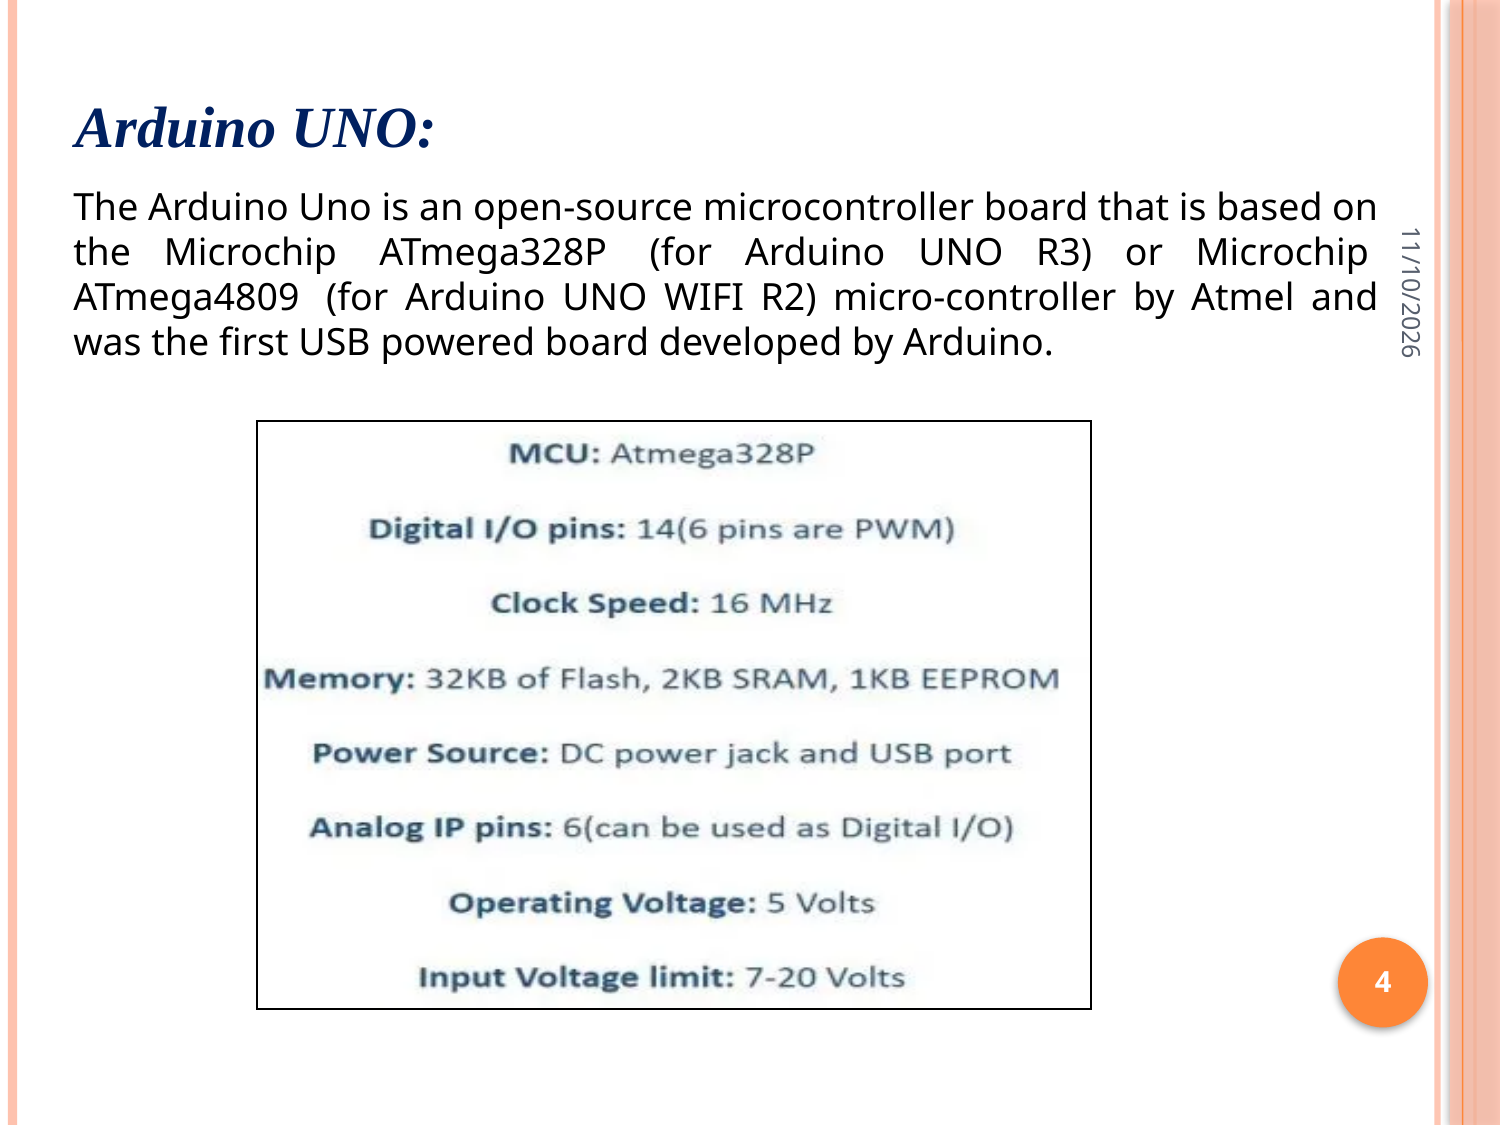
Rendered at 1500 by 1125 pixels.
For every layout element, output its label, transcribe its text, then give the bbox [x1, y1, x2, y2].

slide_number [1378, 43, 1442, 374]
slide_number 4 [1333, 940, 1434, 1027]
text_box The Arduino Uno is an open-source microcontroller board that is based on the Microchip ATmega328P (for Arduino UNO R3) or Microchip ATmega4809 (for Arduino UNO WIFI R2) micro-controller by Atmel and was the first USB powered board developed by Arduino. [58, 175, 1378, 371]
picture [257, 421, 1091, 1009]
text_box Arduino UNO: [60, 82, 467, 167]
